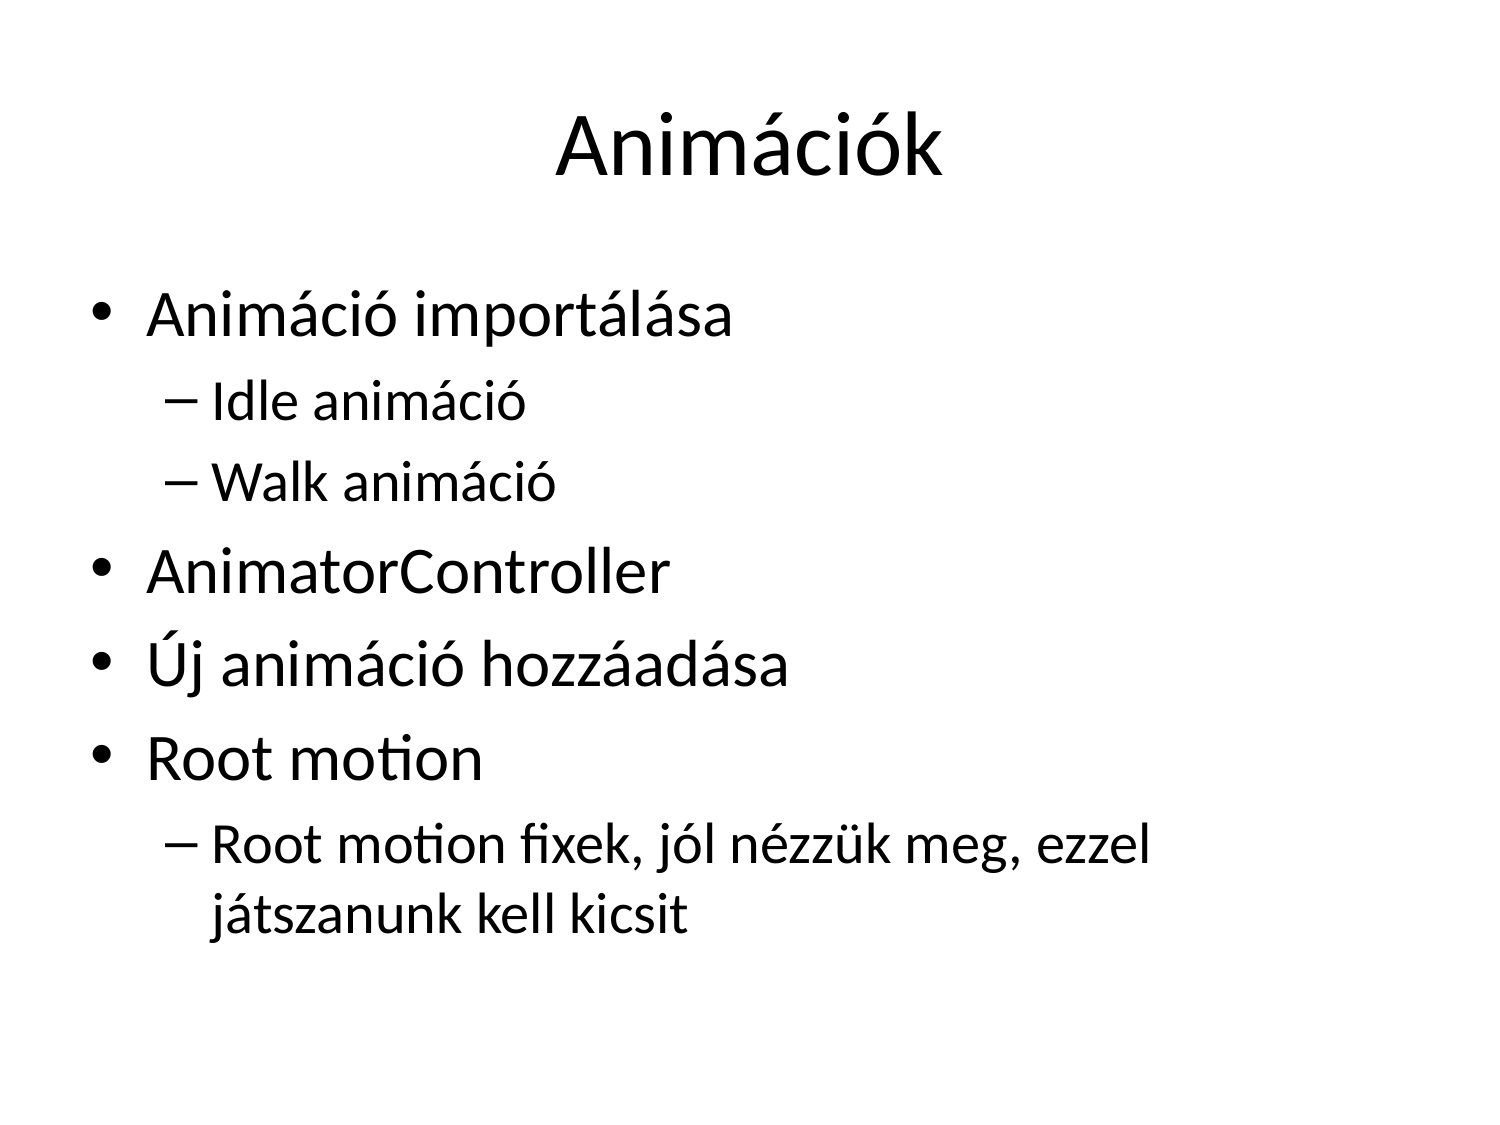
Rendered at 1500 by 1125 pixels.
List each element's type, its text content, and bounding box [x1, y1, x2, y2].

list Animáció importálása Idle animáció Walk animáció AnimatorController Új animáció hozzáadása Root motion Root motion fixek, jól nézzük meg, ezzel játszanunk kell kicsit [75, 262, 1425, 1005]
title Animációk [75, 45, 1425, 233]
